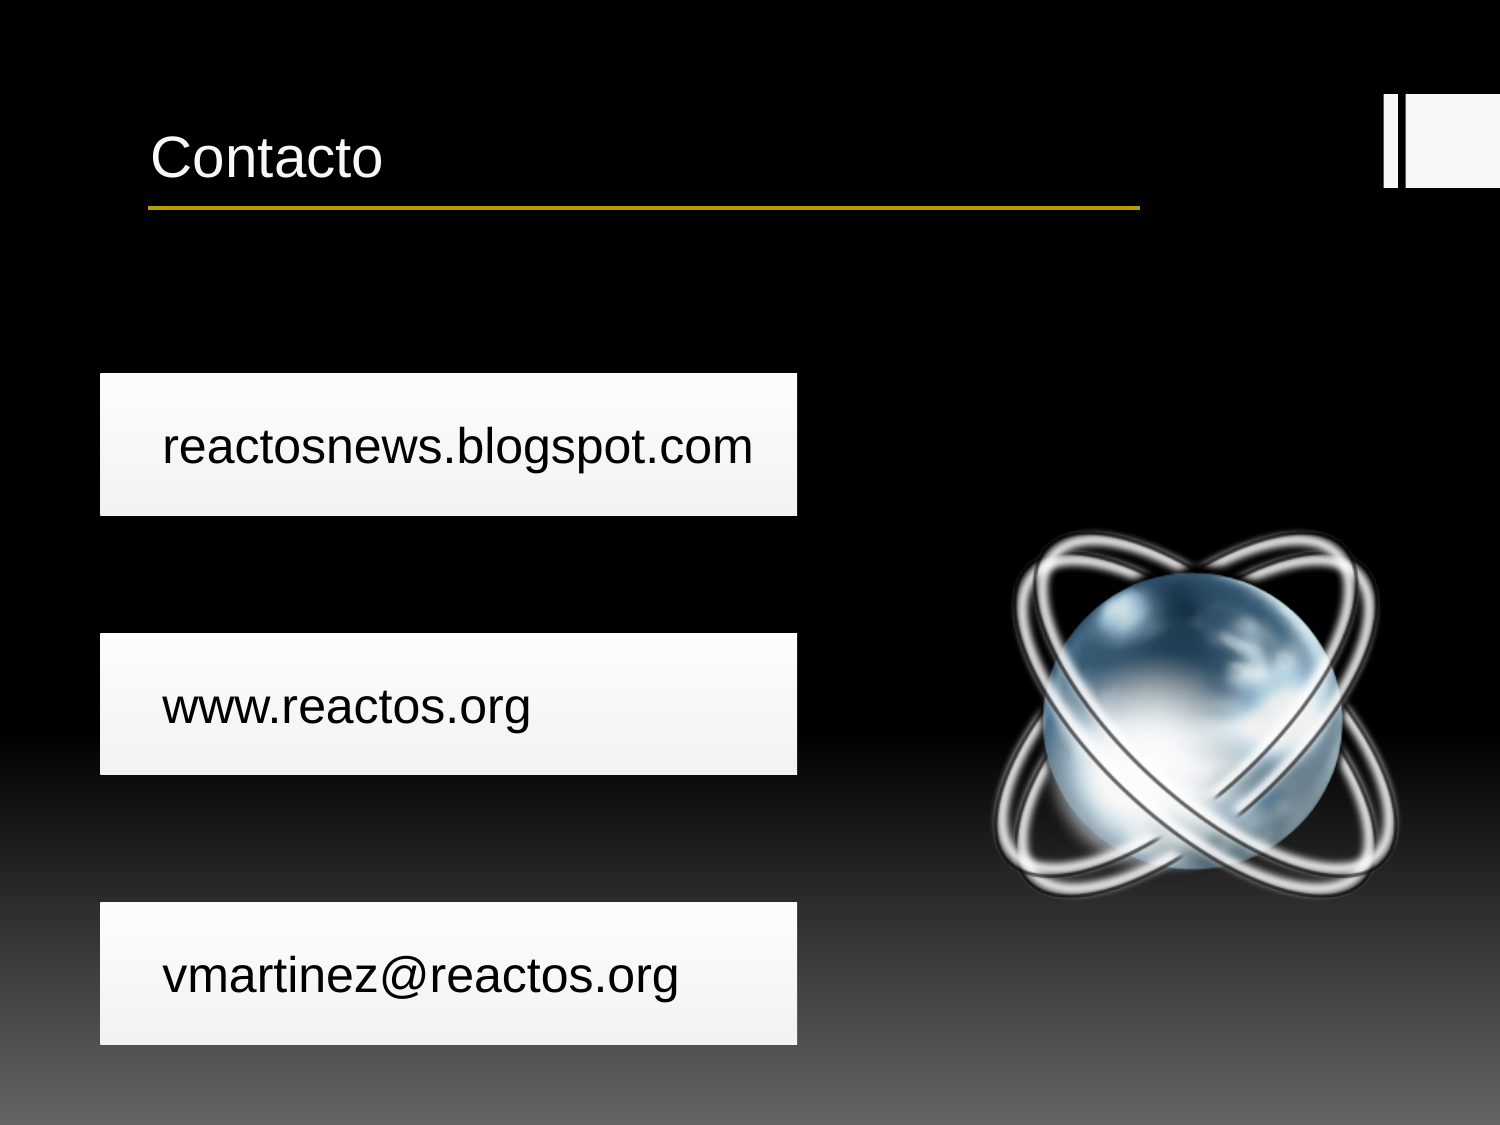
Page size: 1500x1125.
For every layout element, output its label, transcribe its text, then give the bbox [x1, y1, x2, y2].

text_box www.reactos.org [147, 666, 845, 742]
picture [988, 525, 1404, 903]
text_box [100, 902, 798, 1045]
text_box reactosnews.blogspot.com [147, 406, 845, 482]
text_box [100, 633, 798, 775]
title Contacto [135, 42, 1128, 197]
text_box [100, 373, 798, 516]
text_box vmartinez@reactos.org [147, 935, 845, 1011]
